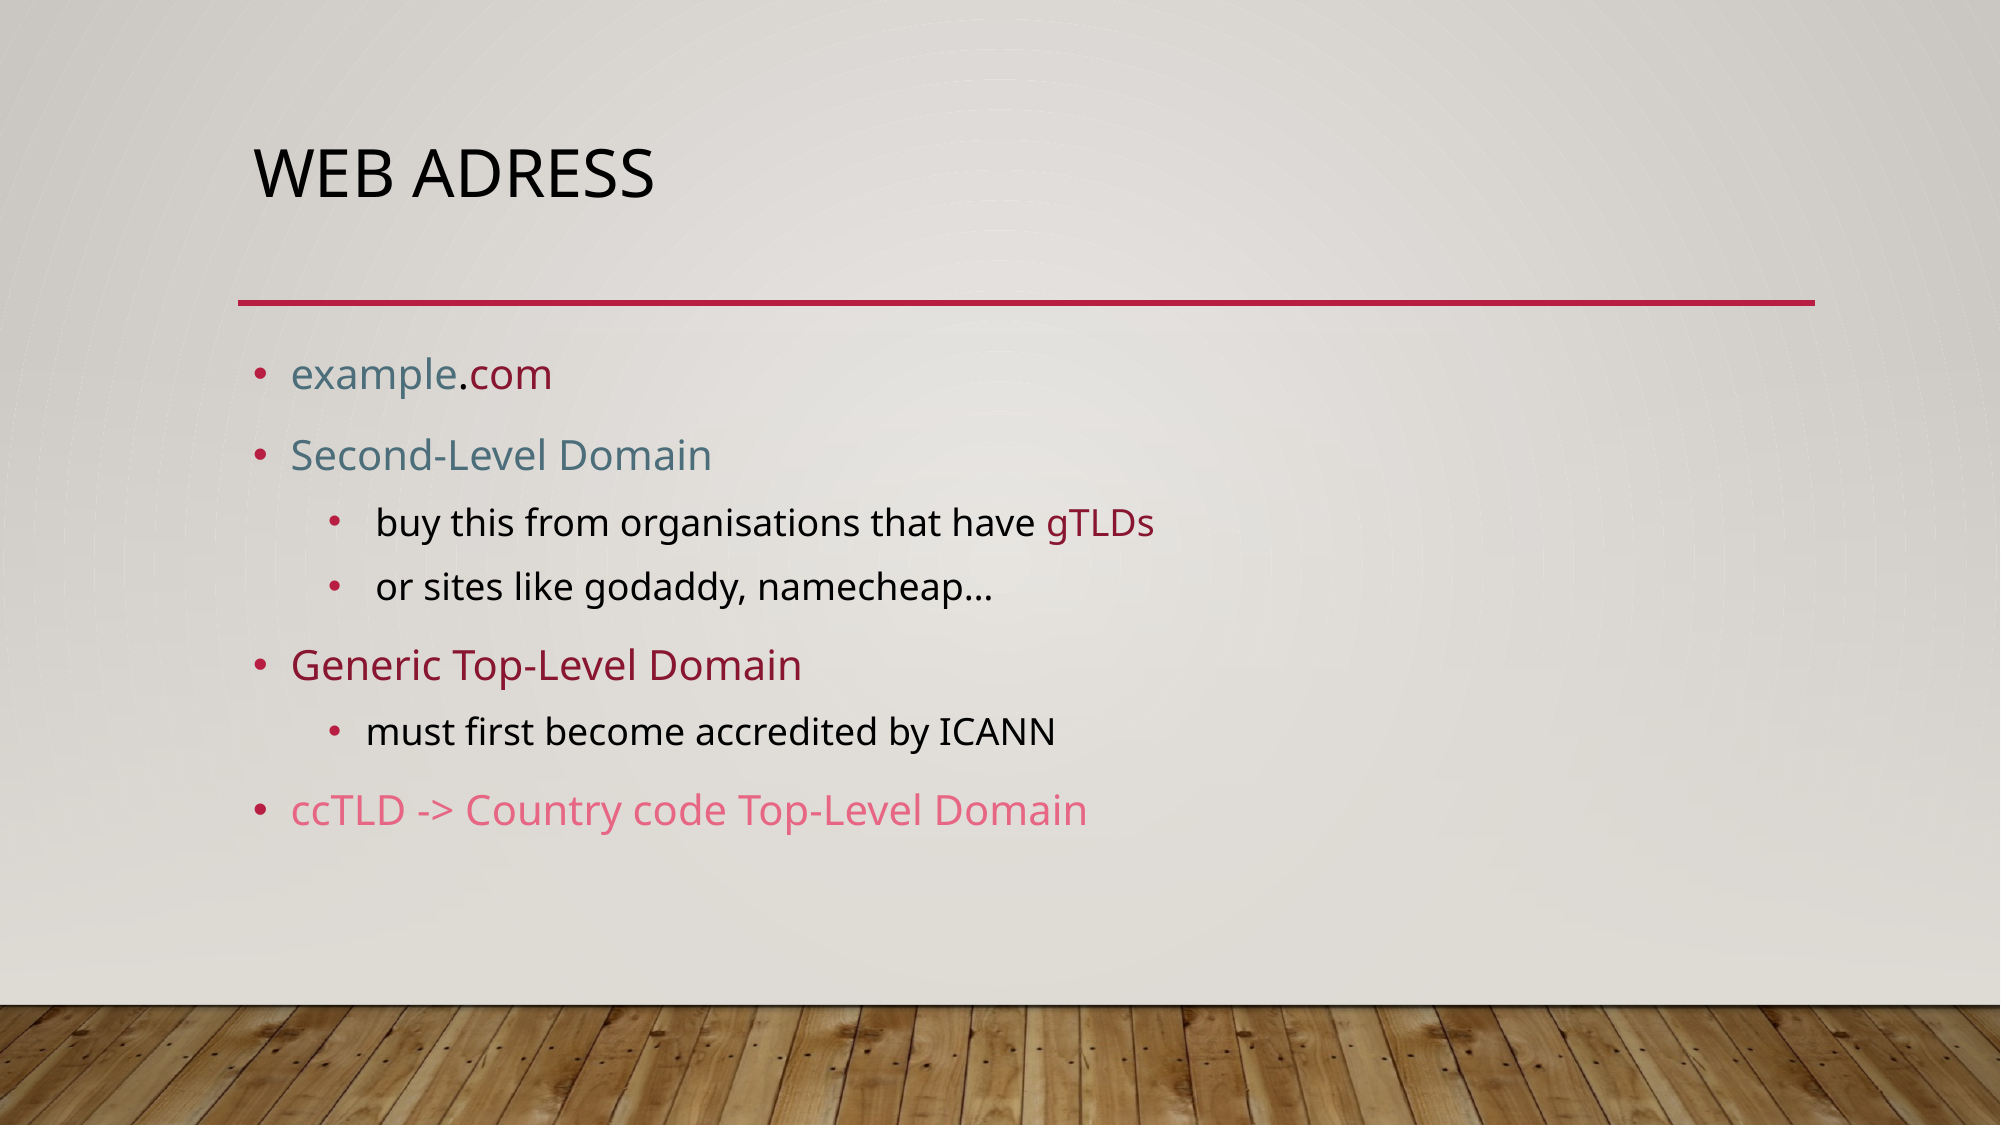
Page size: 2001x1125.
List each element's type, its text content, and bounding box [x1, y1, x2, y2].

picture [0, 1005, 2000, 1125]
list example.com Second-Level Domain buy this from organisations that have gTLDs or sites like godaddy, namecheap… Generic Top-Level Domain must first become accredited by ICANN ccTLD -> Country code Top-Level Domain [238, 330, 1814, 897]
title web adress [238, 131, 1814, 305]
